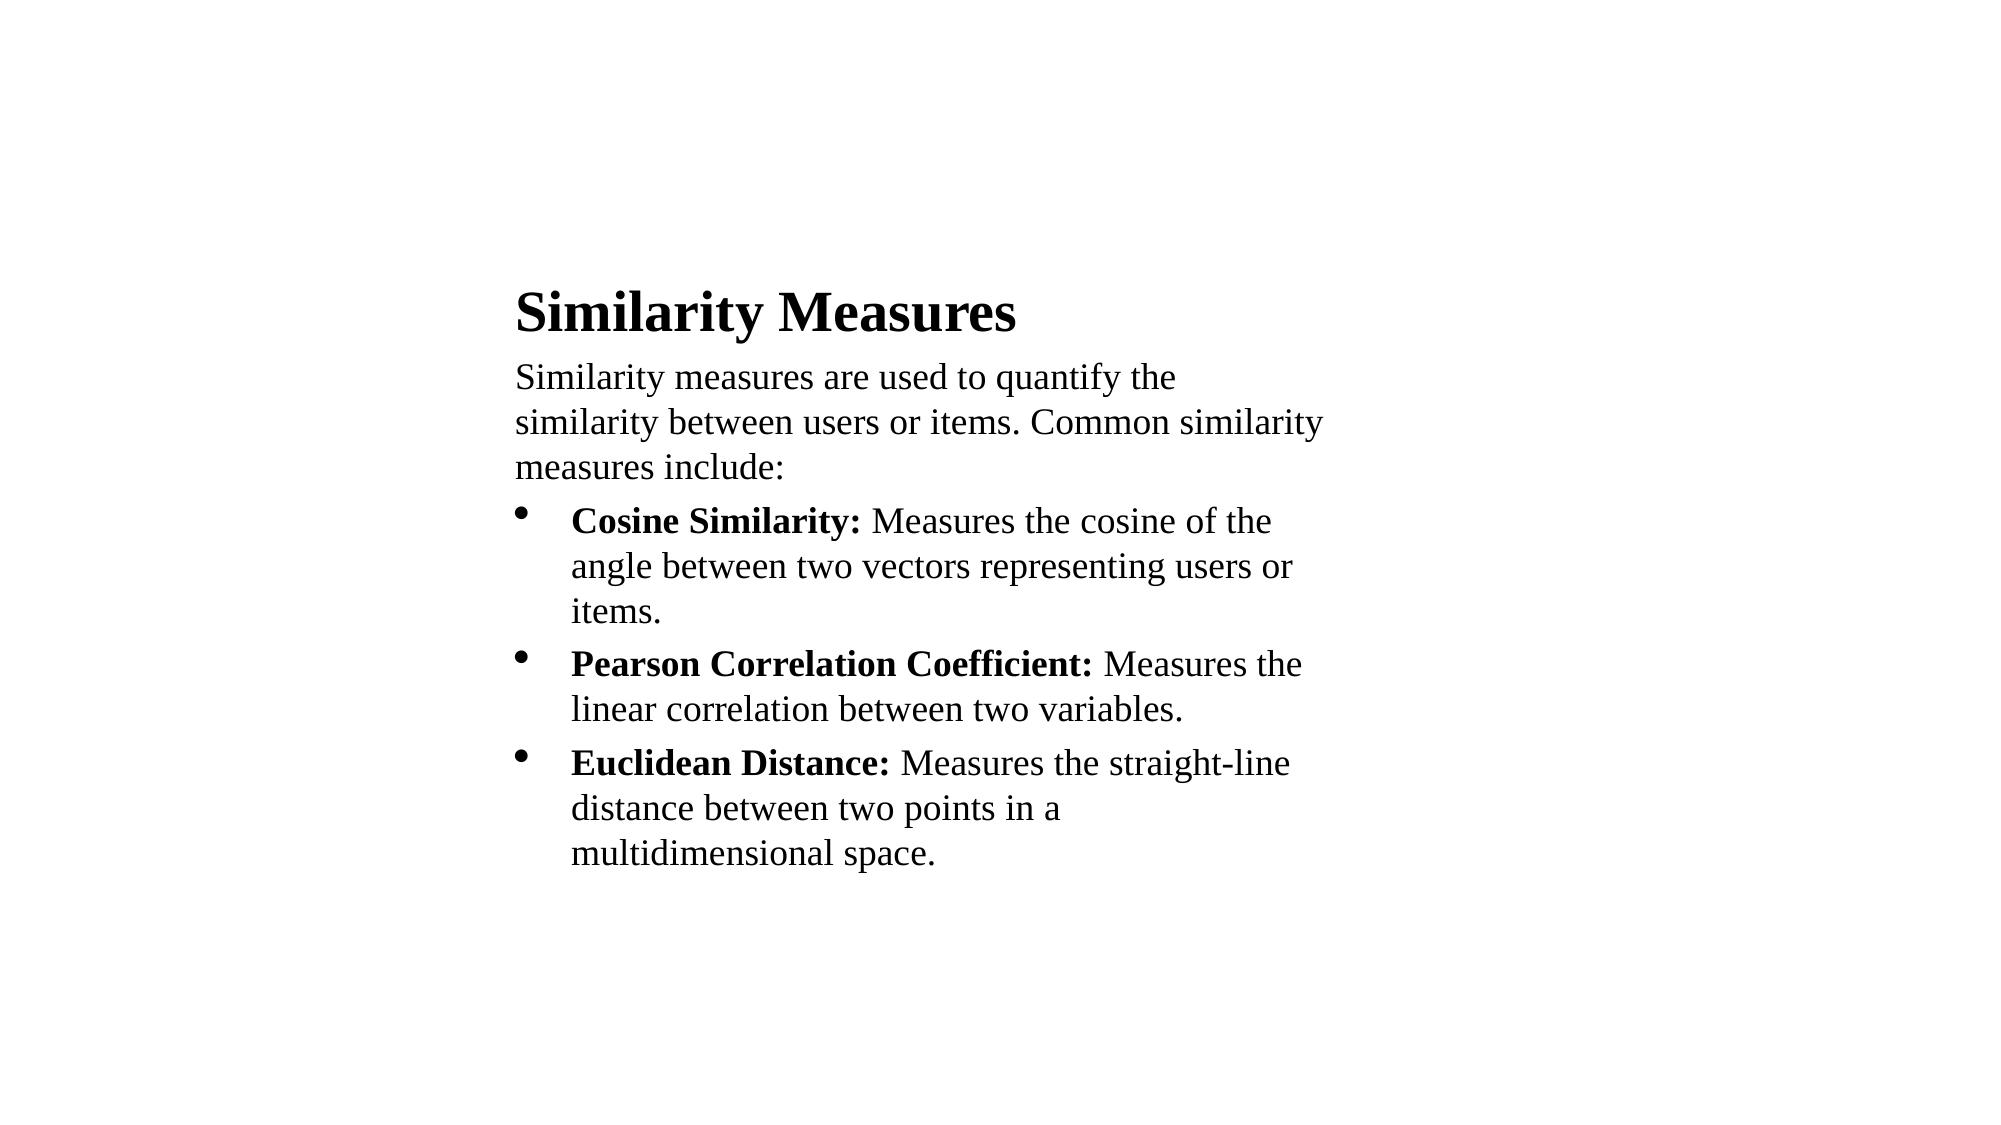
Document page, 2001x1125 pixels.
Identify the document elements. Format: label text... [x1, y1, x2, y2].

text_box Similarity Measures Similarity measures are used to quantify the similarity between users or items. Common similarity measures include: Cosine Similarity: Measures the cosine of the angle between two vectors representing users or items. Pearson Correlation Coefficient: Measures the linear correlation between two variables. Euclidean Distance: Measures the straight-line distance between two points in a multidimensional space. [500, 265, 1501, 881]
